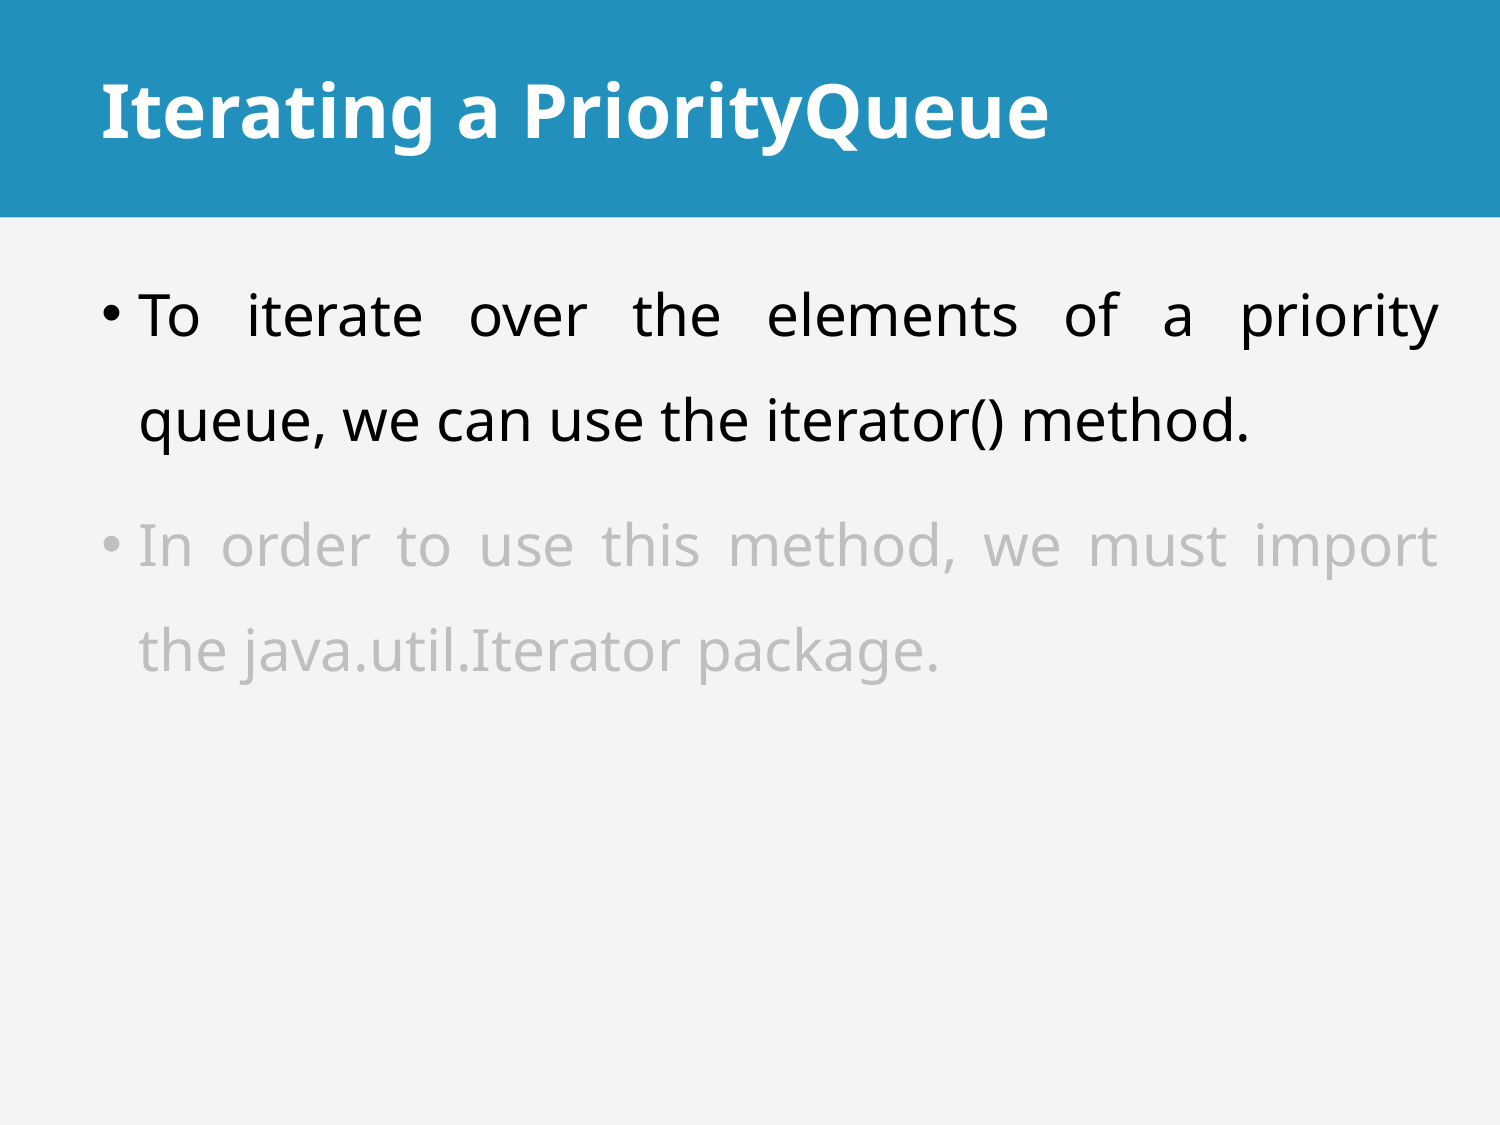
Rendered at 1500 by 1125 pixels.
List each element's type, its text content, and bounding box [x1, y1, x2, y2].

list To iterate over the elements of a priority queue, we can use the iterator() method. In order to use this method, we must import the java.util.Iterator package. [86, 235, 1454, 1107]
title Iterating a PriorityQueue [86, 0, 1500, 218]
